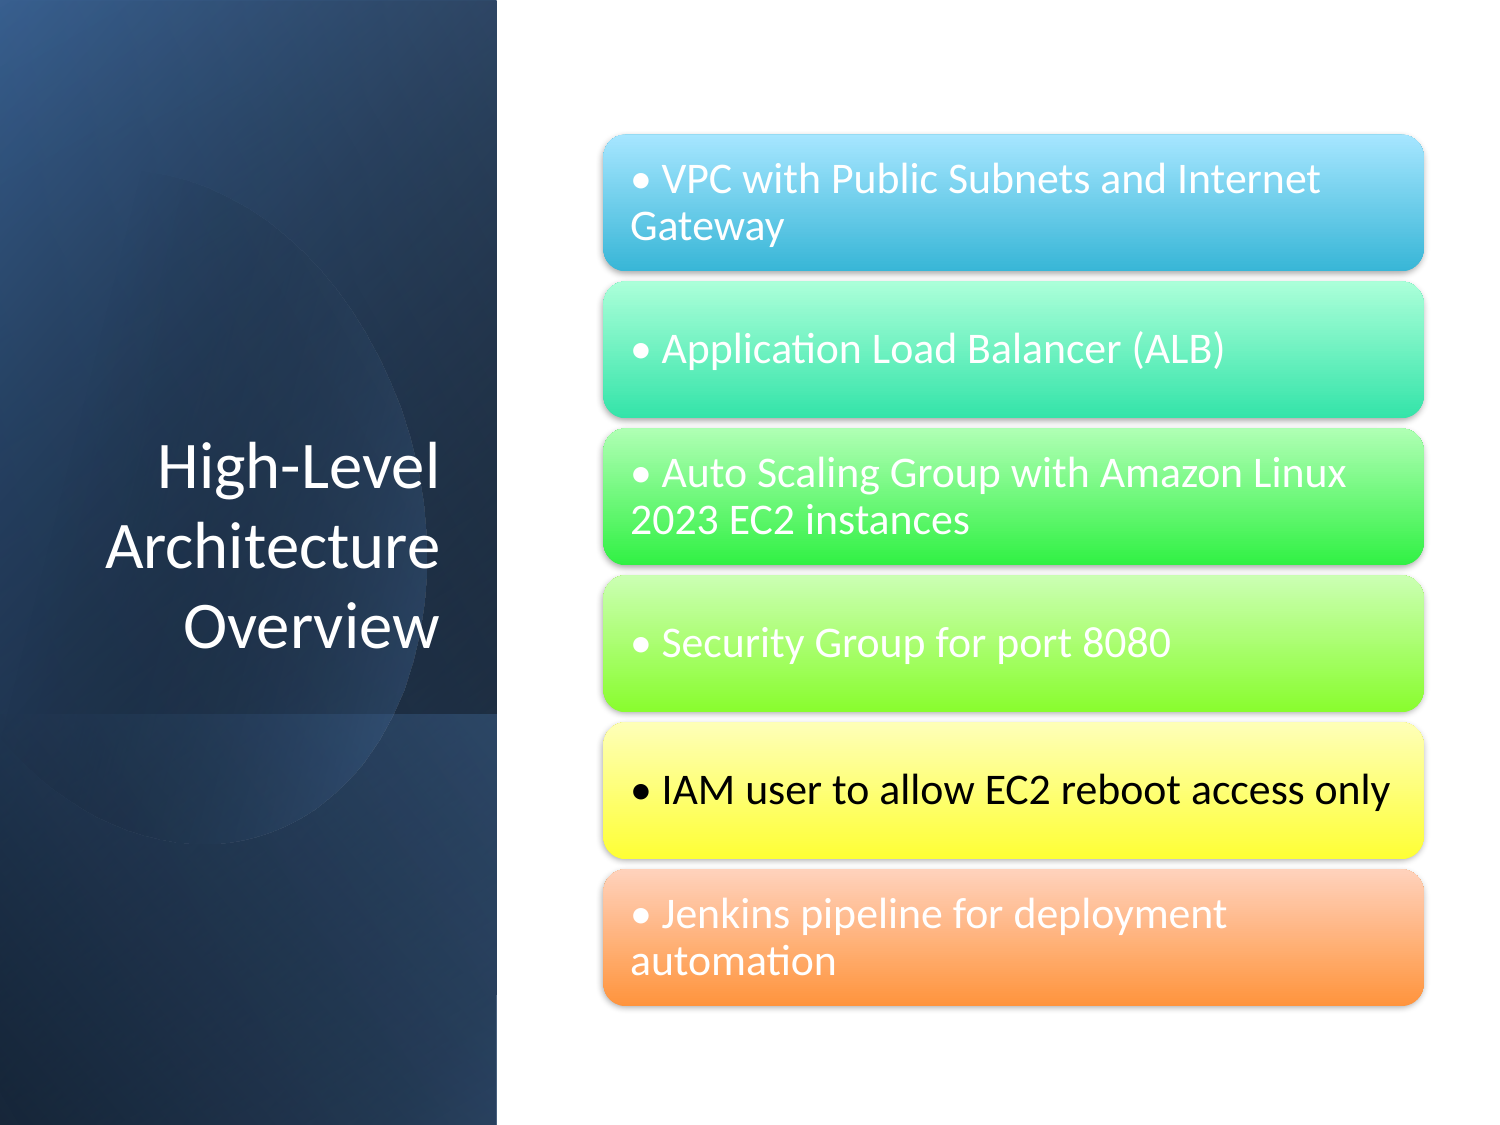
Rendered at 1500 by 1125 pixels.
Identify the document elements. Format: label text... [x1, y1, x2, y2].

title High-Level Architecture Overview [72, 276, 456, 670]
text_box [499, 0, 1500, 1125]
text_box [0, 0, 499, 1125]
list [603, 122, 1424, 1018]
